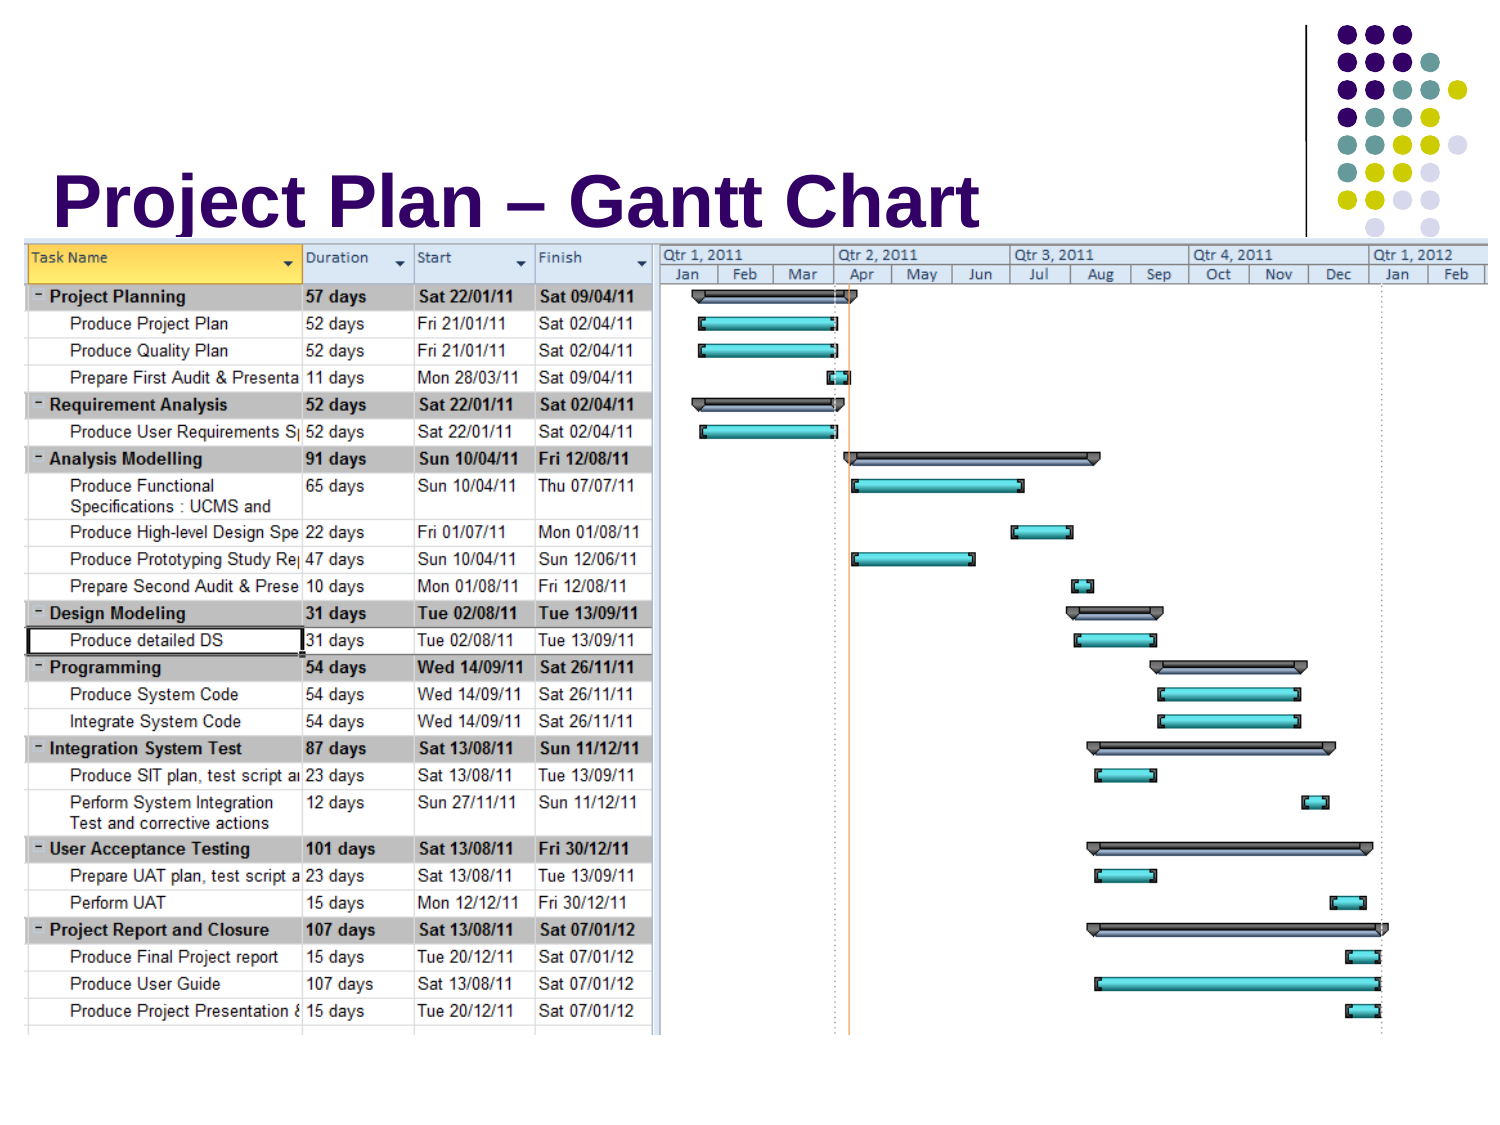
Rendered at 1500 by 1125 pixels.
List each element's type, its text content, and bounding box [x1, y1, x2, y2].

title Project Plan – Gantt Chart [37, 37, 1301, 235]
picture [24, 237, 1488, 1035]
